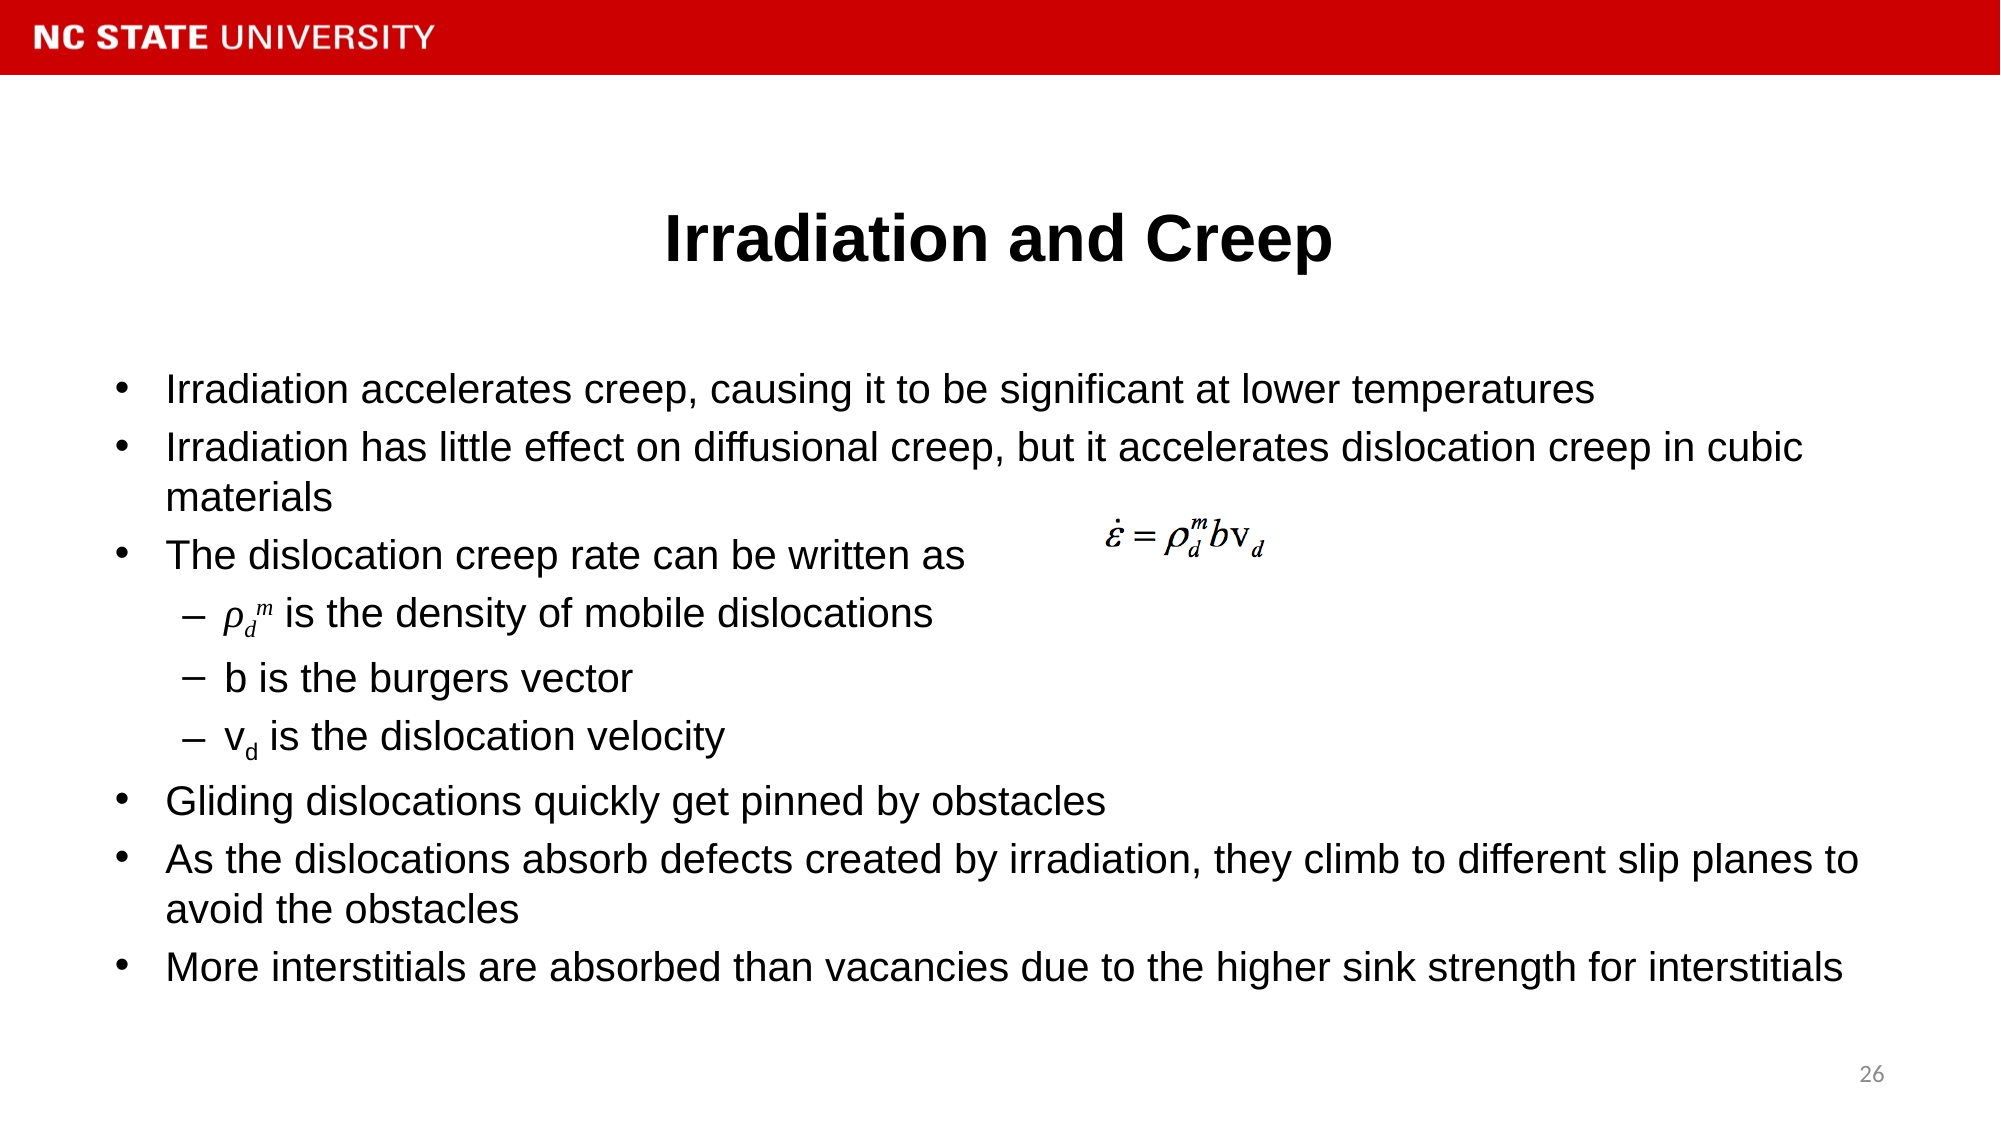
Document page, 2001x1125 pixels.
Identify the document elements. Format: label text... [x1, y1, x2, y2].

picture [1099, 509, 1267, 559]
slide_number 26 [1433, 1042, 1900, 1103]
picture [0, 0, 2000, 75]
title Irradiation and Creep [99, 147, 1900, 323]
list Irradiation accelerates creep, causing it to be significant at lower temperatures Irradiation has little effect on diffusional creep, but it accelerates dislocation creep in cubic materials The dislocation creep rate can be written as ρdm is the density of mobile dislocations b is the burgers vector vd is the dislocation velocity Gliding dislocations quickly get pinned by obstacles As the dislocations absorb defects created by irradiation, they climb to different slip planes to avoid the obstacles More interstitials are absorbed than vacancies due to the higher sink strength for interstitials [99, 354, 1900, 1005]
